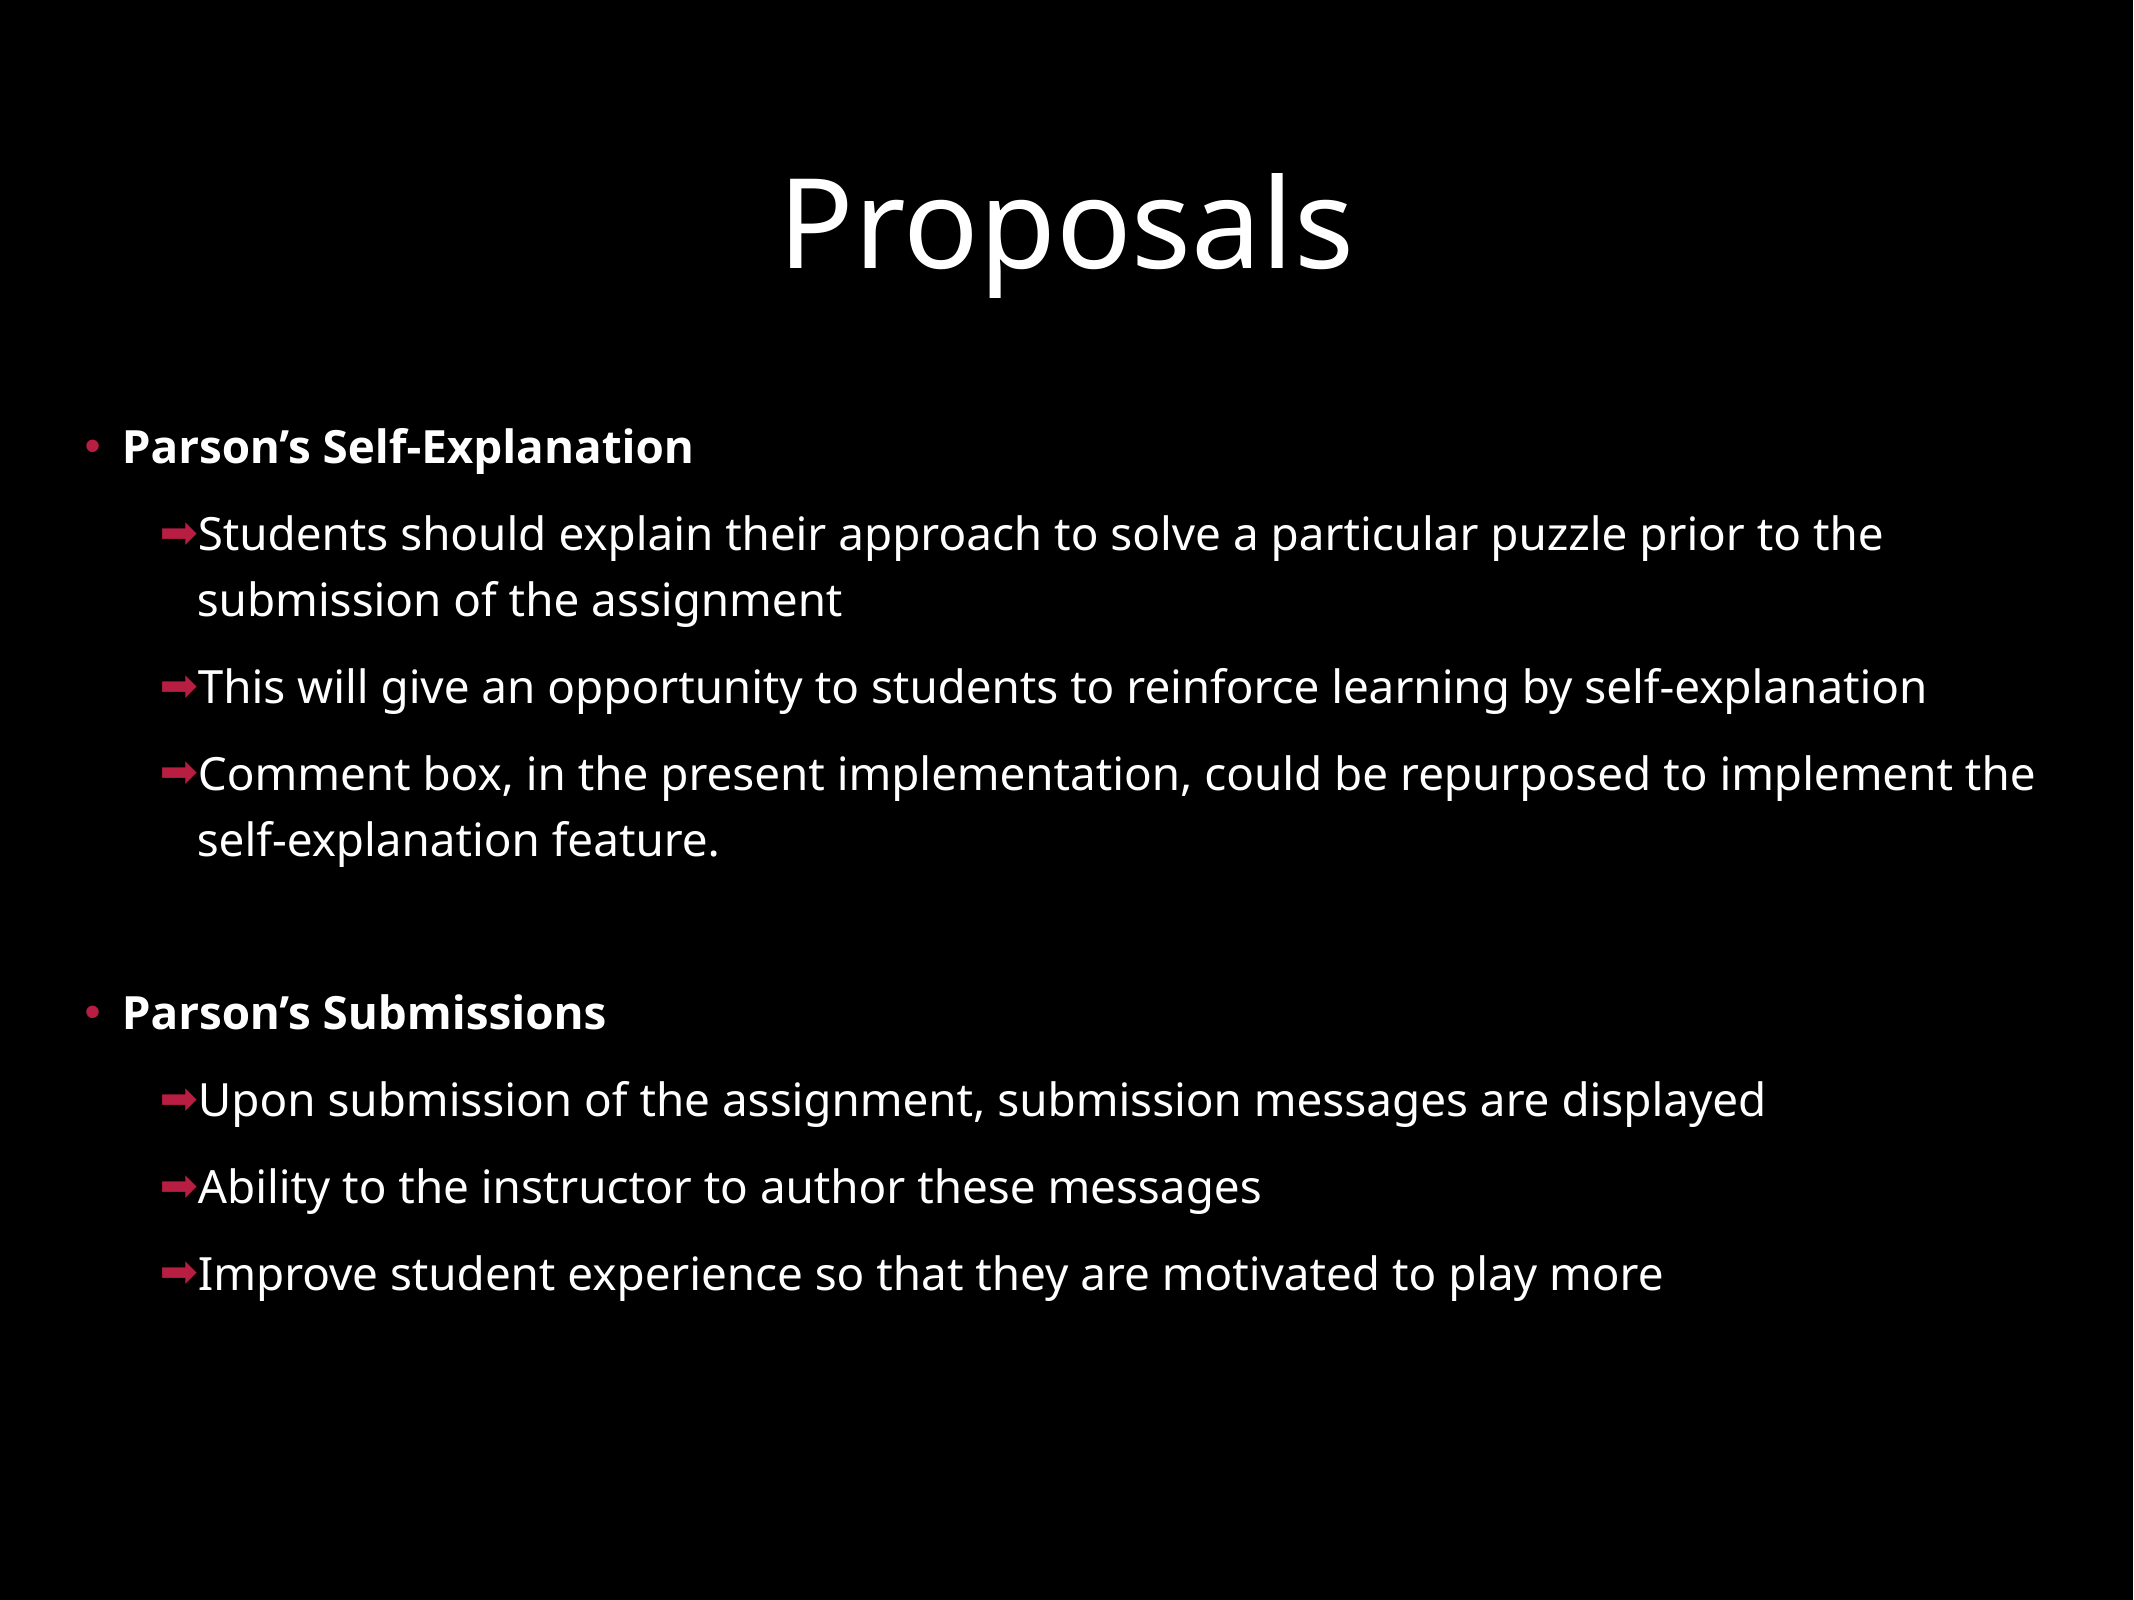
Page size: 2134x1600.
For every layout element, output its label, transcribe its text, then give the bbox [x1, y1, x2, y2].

list Parson’s Self-Explanation Students should explain their approach to solve a particular puzzle prior to the submission of the assignment This will give an opportunity to students to reinforce learning by self-explanation Comment box, in the present implementation, could be repurposed to implement the self-explanation feature. Parson’s Submissions Upon submission of the assignment, submission messages are displayed Ability to the instructor to author these messages Improve student experience so that they are motivated to play more [75, 331, 2100, 1375]
title Proposals [155, 41, 1978, 331]
